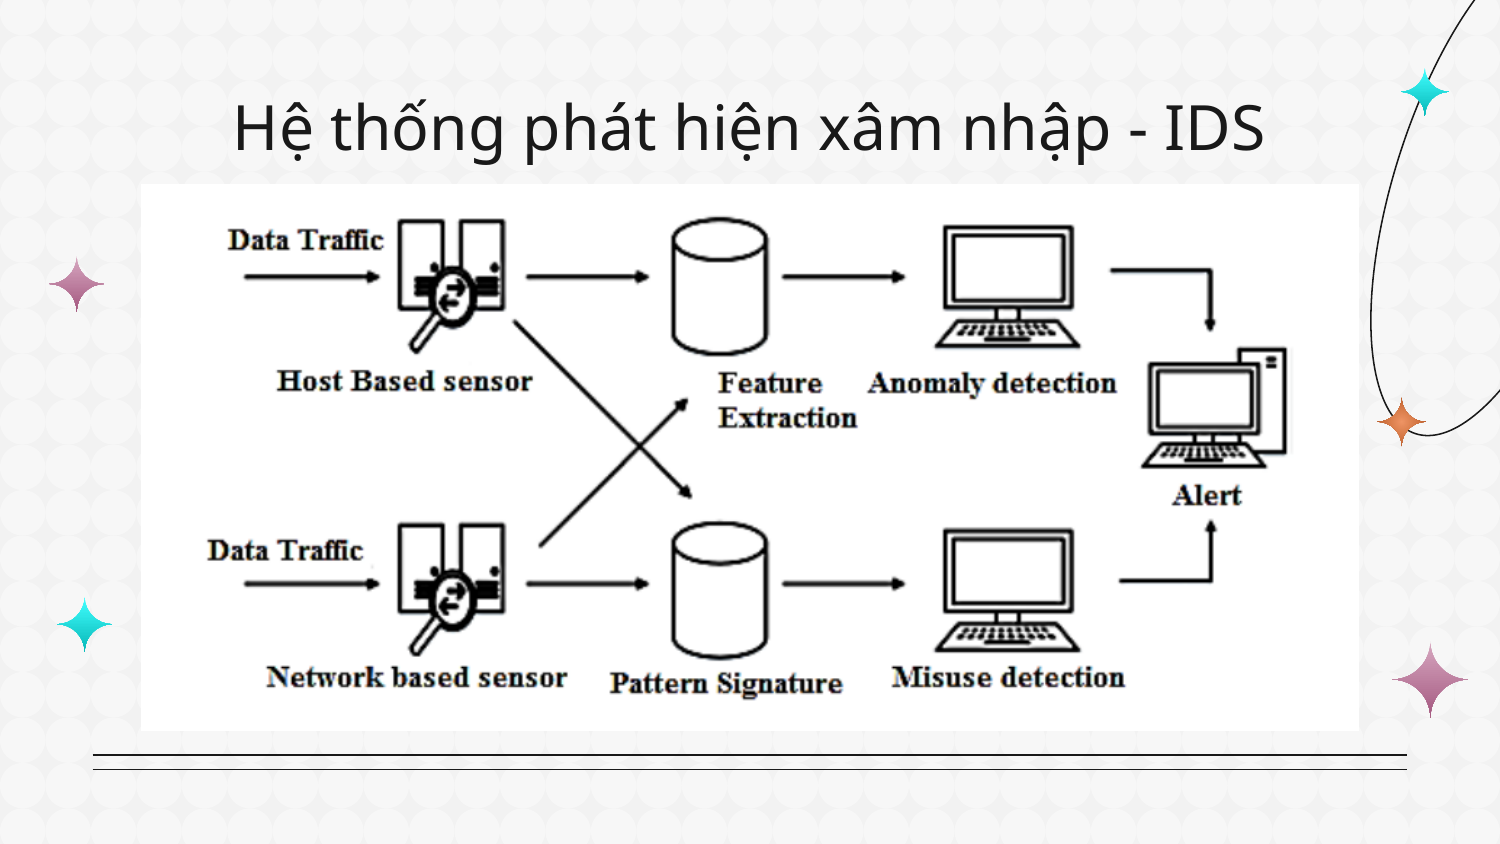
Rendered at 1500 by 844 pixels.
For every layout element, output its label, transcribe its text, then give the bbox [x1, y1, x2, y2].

title Hệ thống phát hiện xâm nhập - IDS [118, 72, 1382, 167]
picture [141, 184, 1359, 731]
